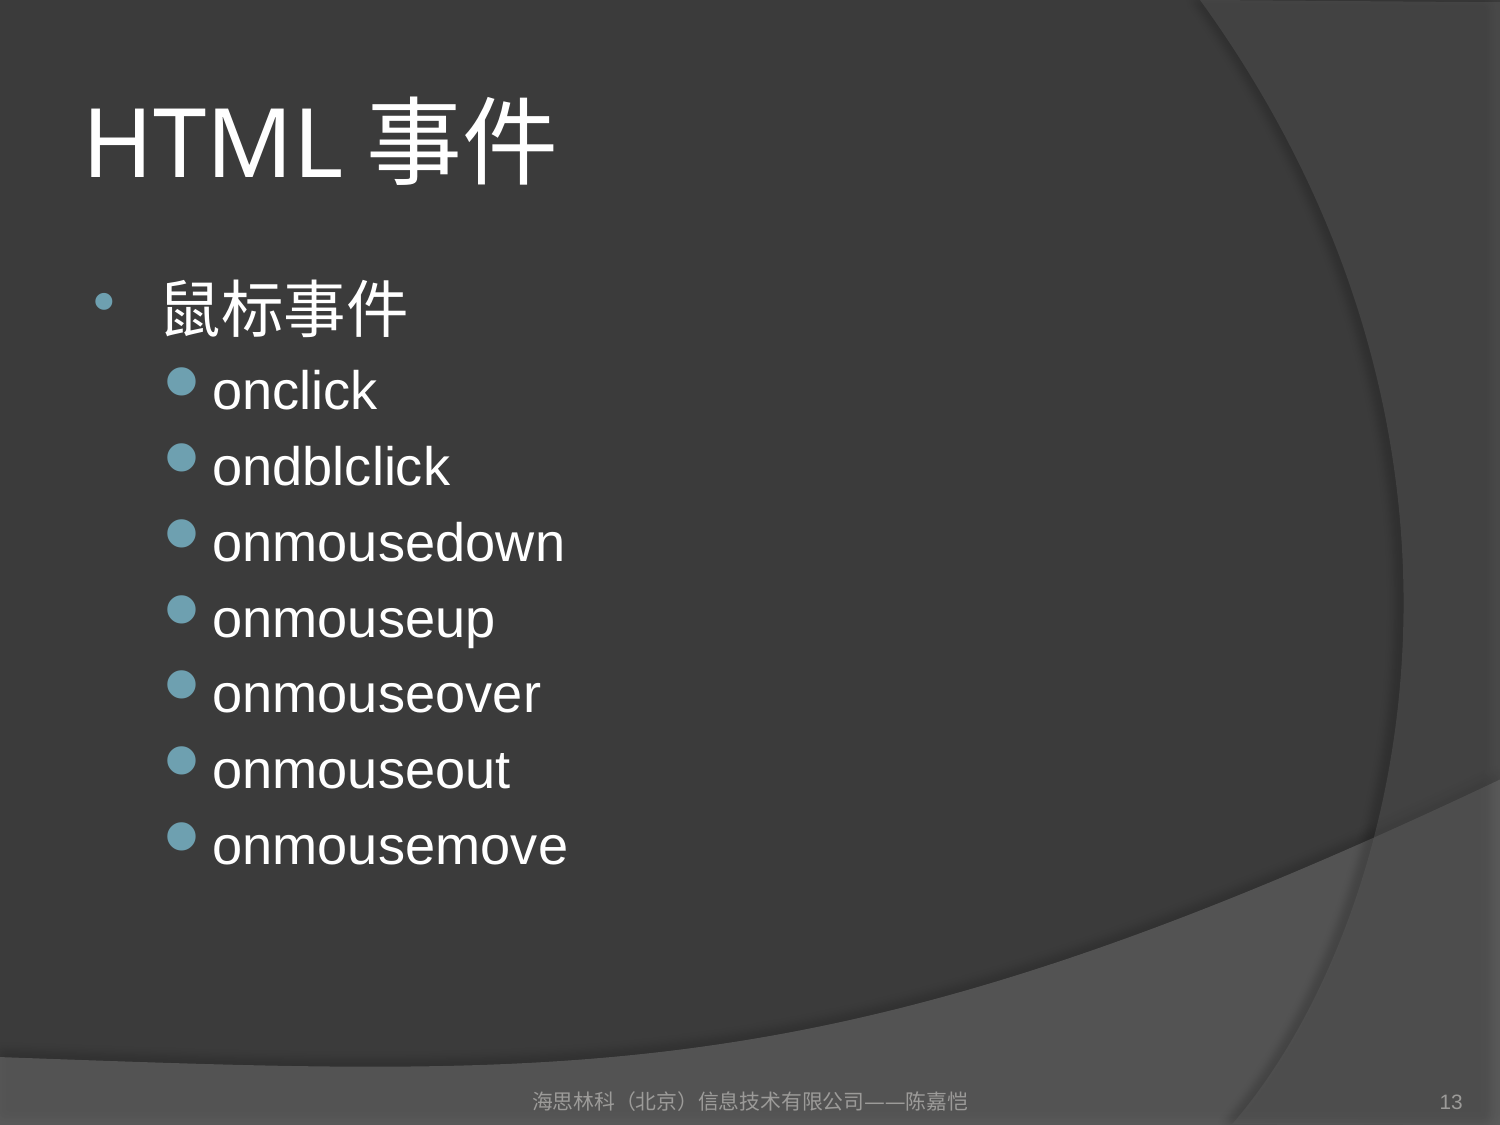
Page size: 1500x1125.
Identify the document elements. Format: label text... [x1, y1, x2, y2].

list 鼠标事件 onclick ondblclick onmousedown onmouseup onmouseover onmouseout onmousemove [75, 262, 1300, 1005]
title HTML事件 [75, 45, 1300, 233]
footer 海思林科（北京）信息技术有限公司——陈嘉恺 [512, 1053, 988, 1114]
slide_number 13 [1337, 1053, 1463, 1114]
